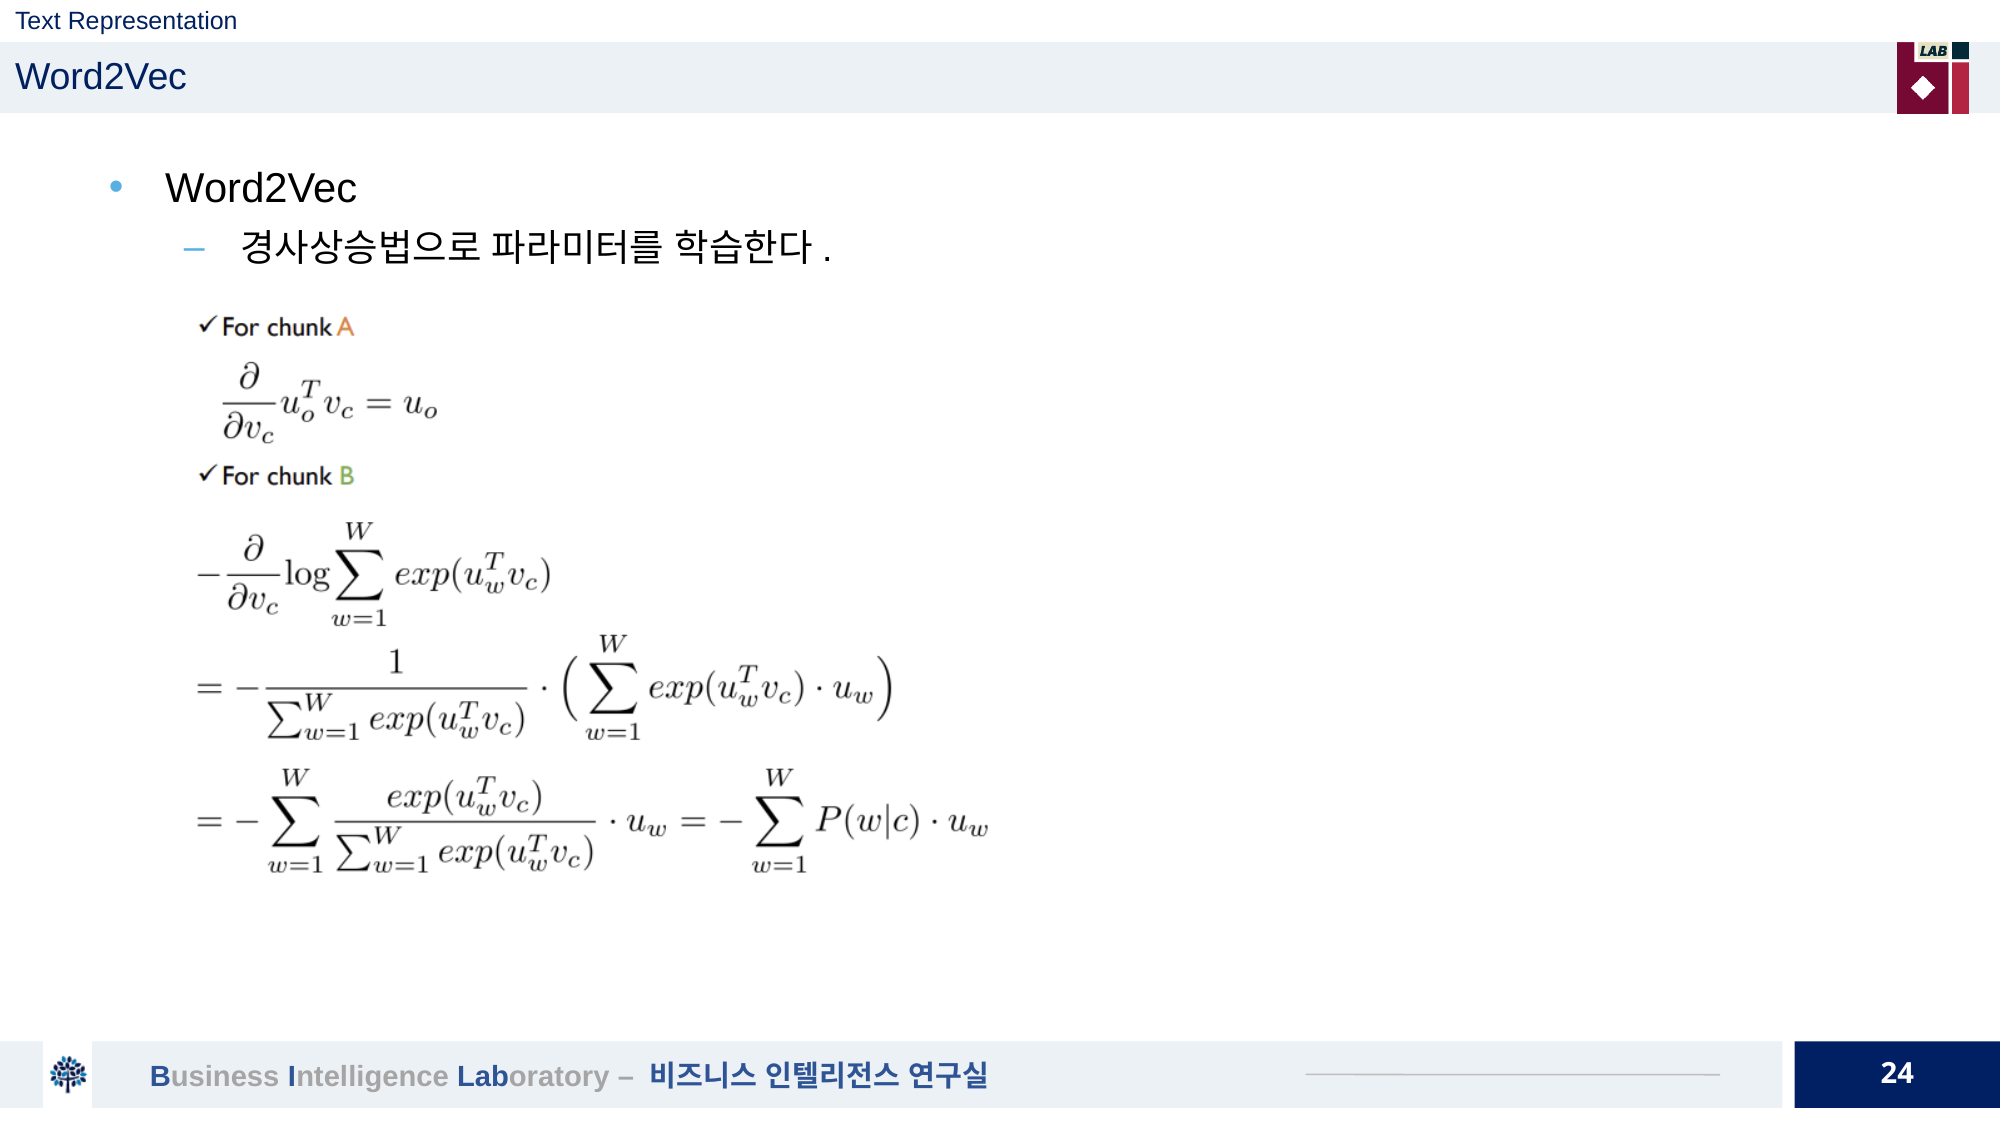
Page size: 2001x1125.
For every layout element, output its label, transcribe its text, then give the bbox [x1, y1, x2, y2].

picture [1897, 41, 1969, 114]
title Text Representation [0, 0, 598, 42]
list Word2Vec 경사상승법으로 파라미터를 학습한다. . [73, 138, 1927, 1028]
slide_number 24 [1825, 1044, 1970, 1105]
picture [174, 302, 1049, 920]
picture [43, 1041, 92, 1108]
subtitle Word2Vec [0, 42, 1326, 113]
